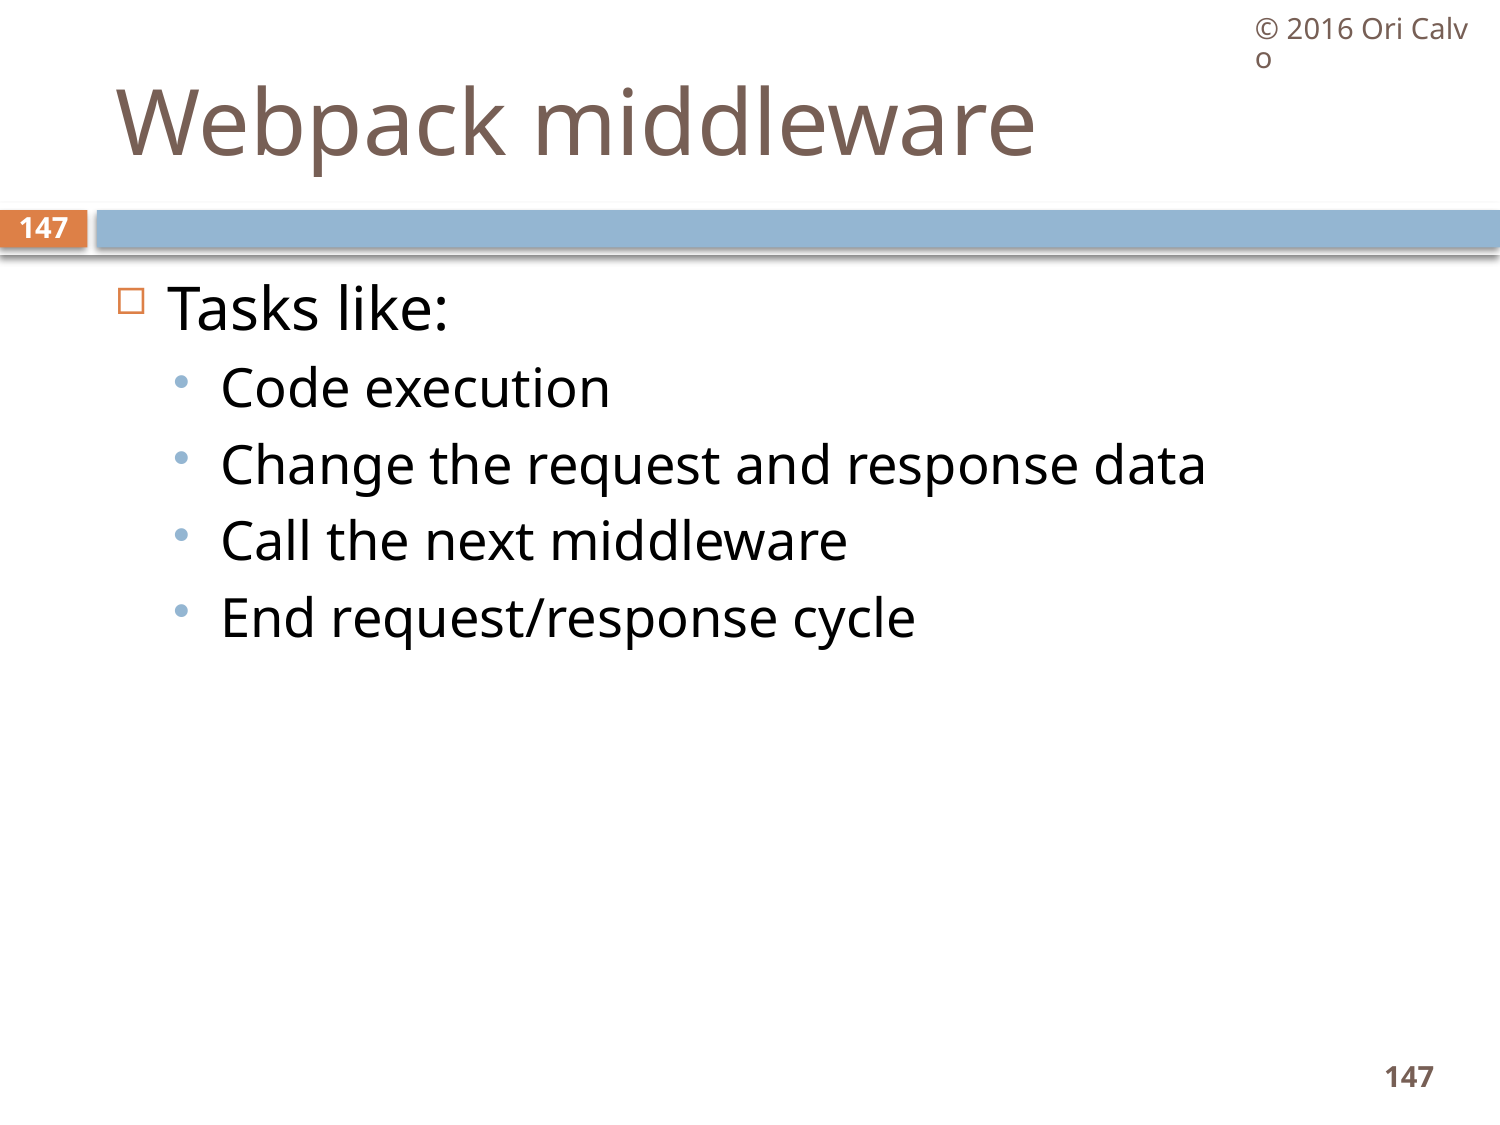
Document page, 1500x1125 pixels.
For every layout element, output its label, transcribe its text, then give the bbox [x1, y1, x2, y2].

footer © 2016 Ori Calvo [1240, 0, 1500, 60]
list Tasks like: Code execution Change the request and response data Call the next middleware End request/response cycle [100, 262, 1438, 1000]
title Webpack middleware [100, 37, 1438, 200]
slide_number 147 [0, 208, 88, 249]
